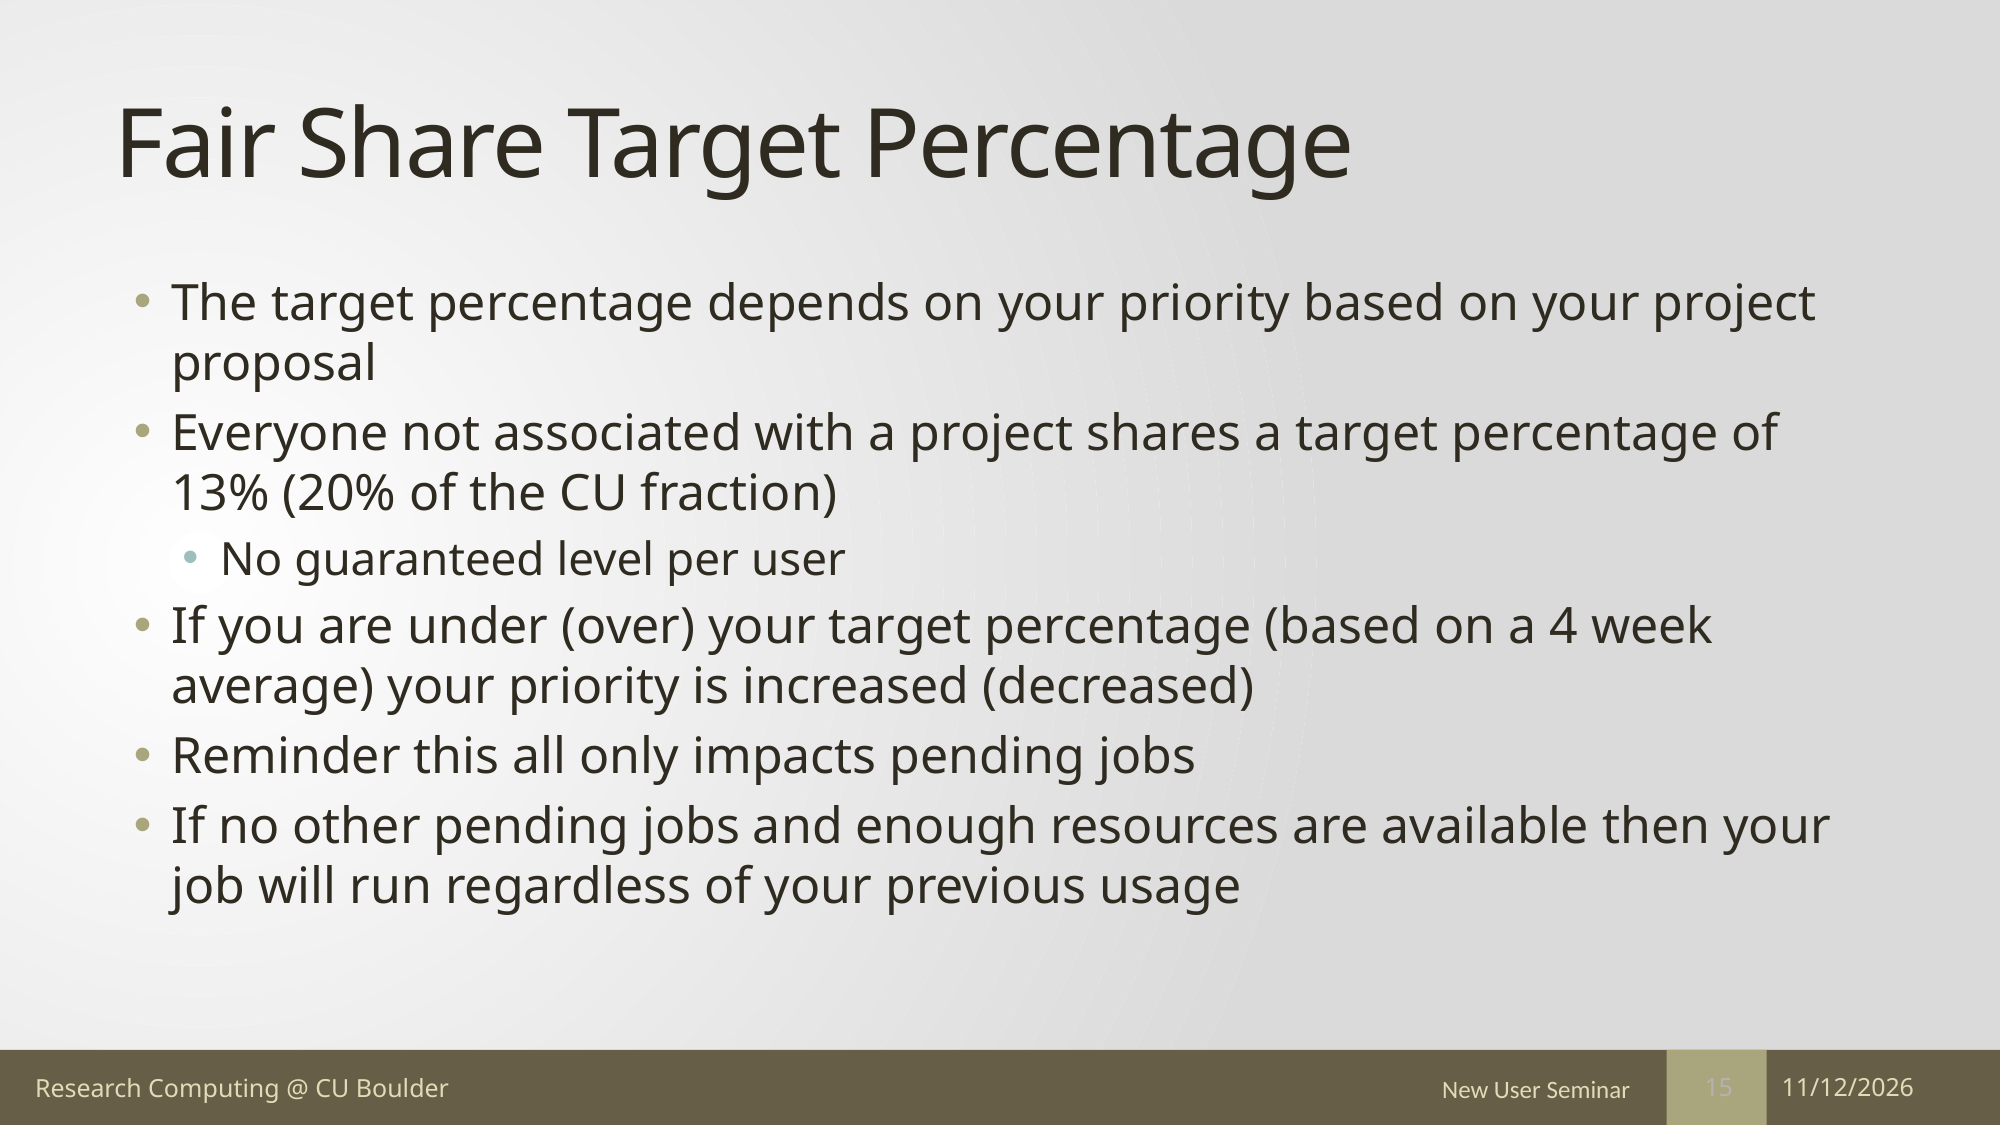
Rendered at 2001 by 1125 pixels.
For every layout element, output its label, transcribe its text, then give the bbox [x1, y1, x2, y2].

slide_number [1766, 1058, 1987, 1119]
slide_number 15 [1686, 1065, 1749, 1111]
title Fair Share Target Percentage [99, 45, 1892, 233]
list The target percentage depends on your priority based on your project proposal Everyone not associated with a project shares a target percentage of 13% (20% of the CU fraction) No guaranteed level per user If you are under (over) your target percentage (based on a 4 week average) your priority is increased (decreased) Reminder this all only impacts pending jobs If no other pending jobs and enough resources are available then your job will run regardless of your previous usage [99, 262, 1892, 1032]
footer New User Seminar [714, 1058, 1646, 1119]
